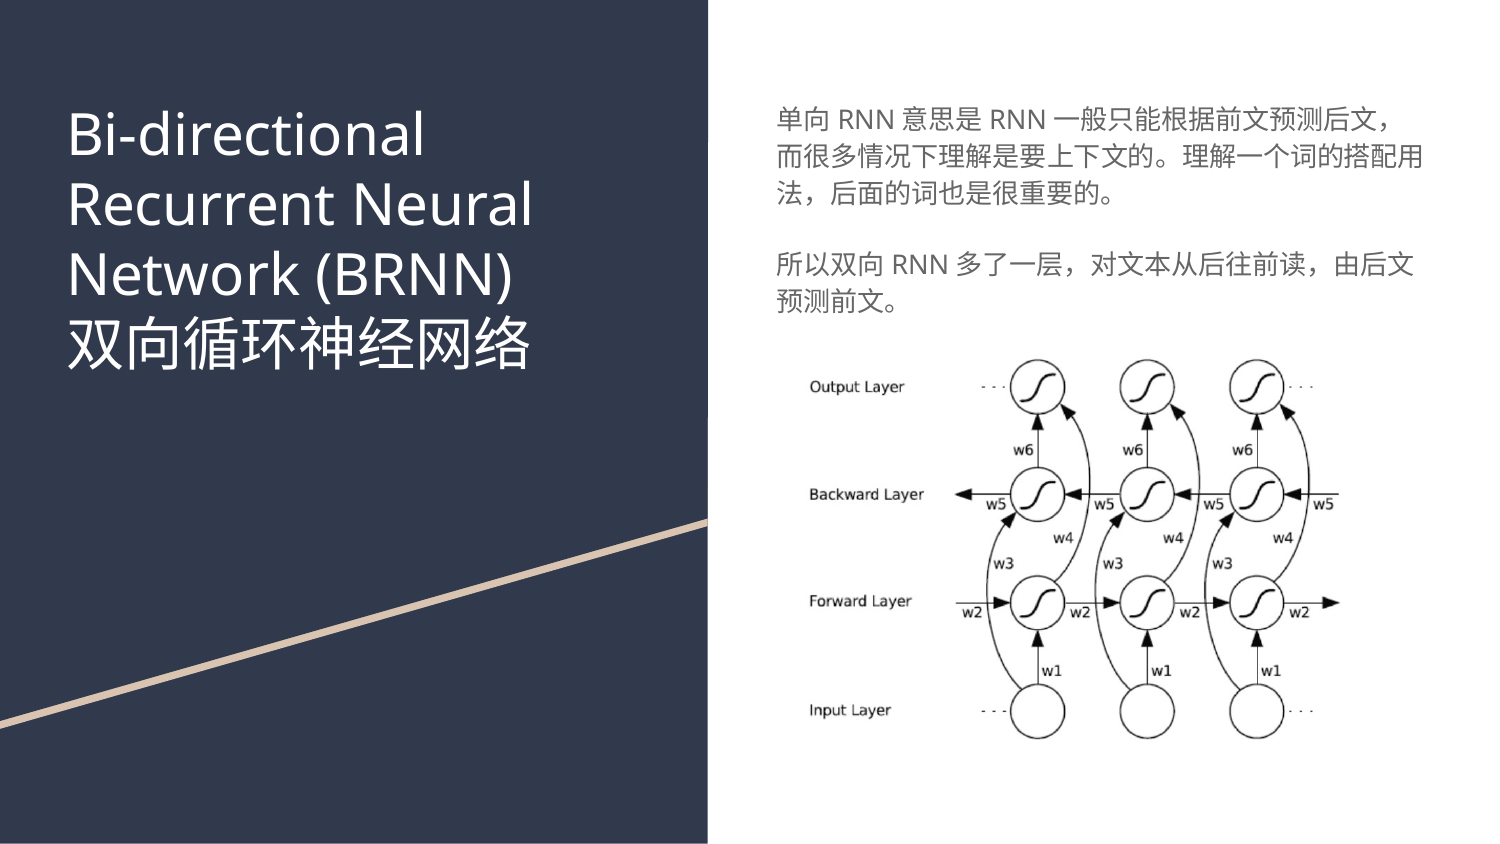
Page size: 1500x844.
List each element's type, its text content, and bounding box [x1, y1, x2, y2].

picture [799, 354, 1345, 745]
list 单向RNN意思是RNN一般只能根据前文预测后文，而很多情况下理解是要上下文的。理解一个词的搭配用法，后面的词也是很重要的。 所以双向RNN多了一层，对文本从后往前读，由后文预测前文。 [761, 82, 1446, 755]
title Bi-directional Recurrent Neural Network (BRNN) 双向循环神经网络 [51, 82, 660, 494]
